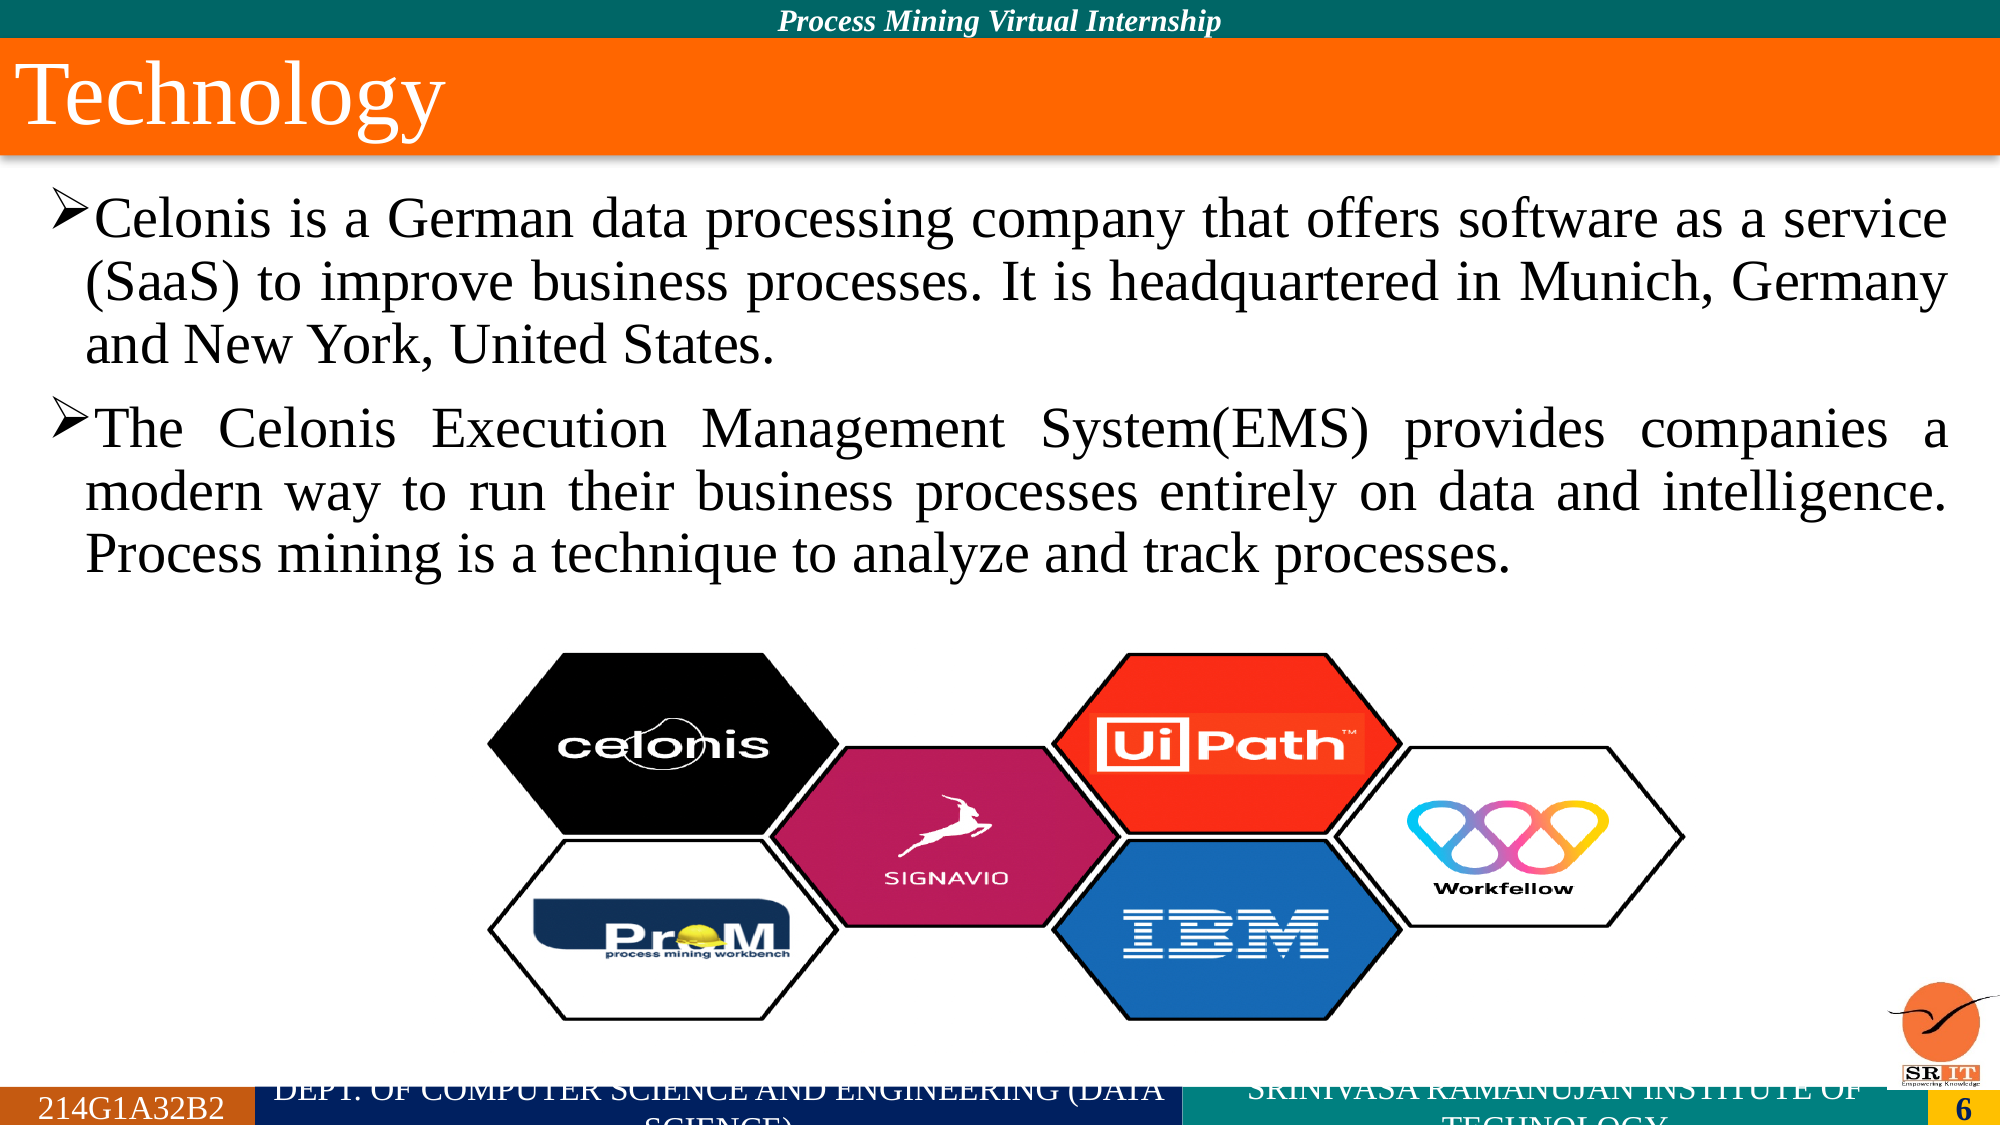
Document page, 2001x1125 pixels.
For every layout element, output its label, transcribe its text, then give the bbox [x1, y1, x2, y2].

picture [1887, 977, 2000, 1090]
list Celonis is a German data processing company that offers software as a service (SaaS) to improve business processes. It is headquartered in Munich, Germany and New York, United States. The Celonis Execution Management System(EMS) provides companies a modern way to run their business processes entirely on data and intelligence. Process mining is a technique to analyze and track processes. [32, 179, 1965, 1065]
title Technology [0, 38, 2000, 156]
picture [345, 621, 1735, 1053]
